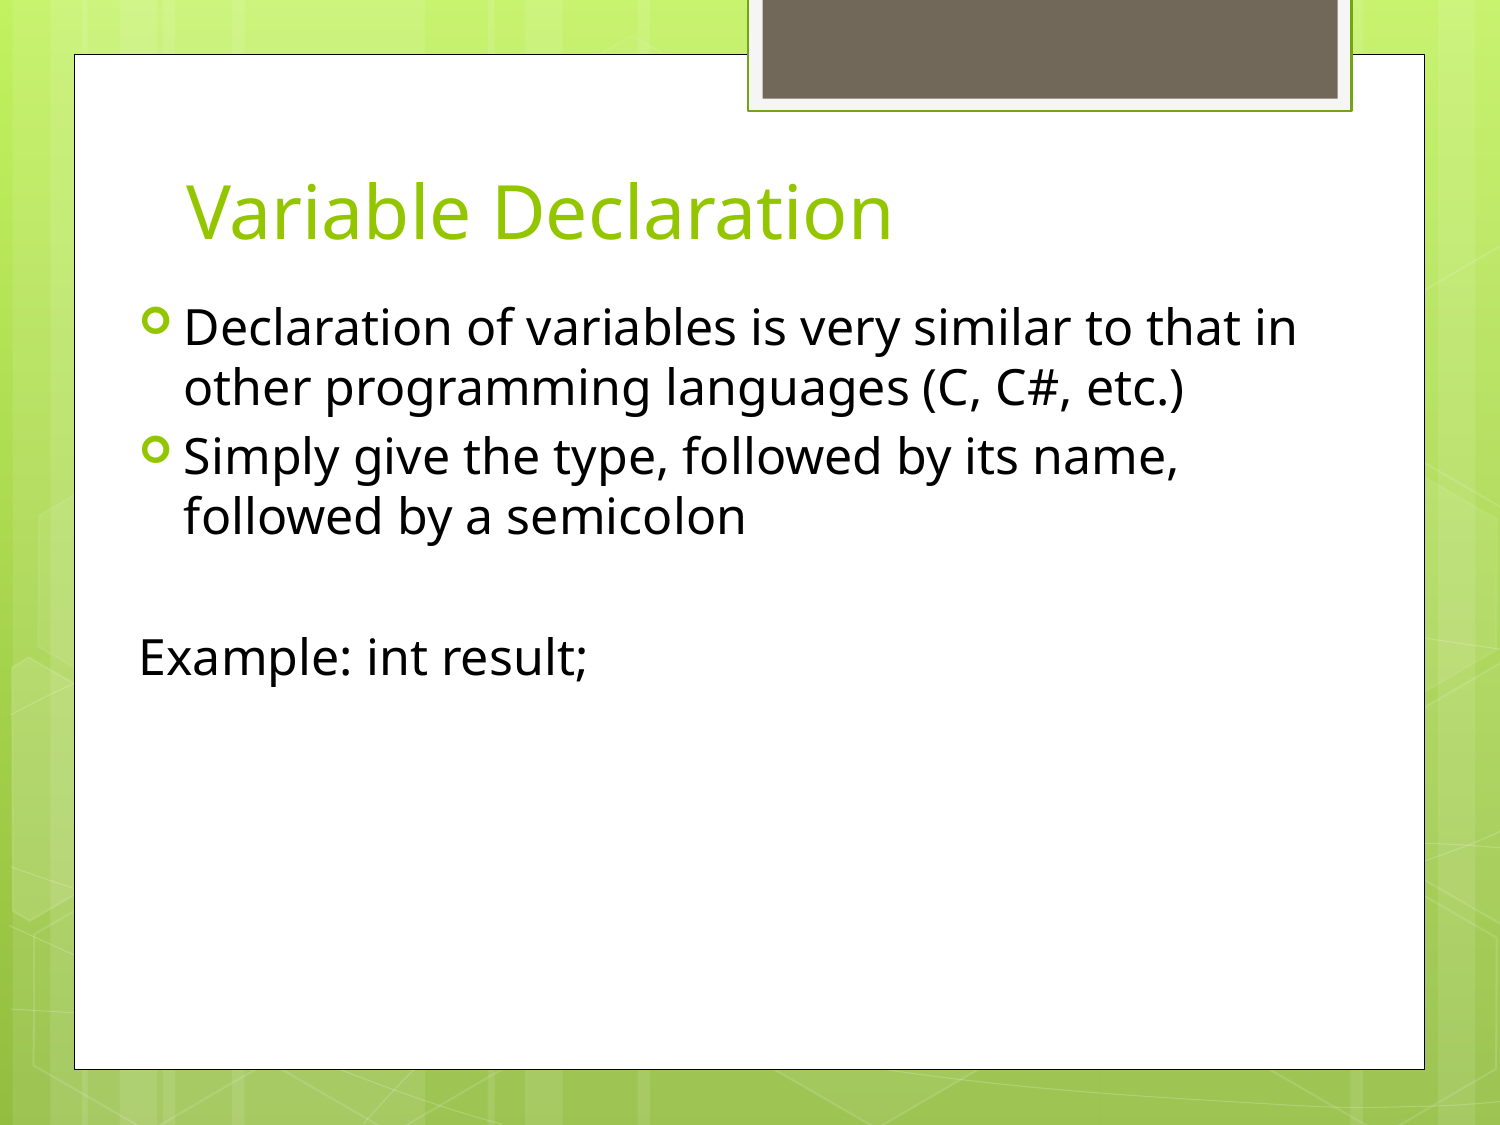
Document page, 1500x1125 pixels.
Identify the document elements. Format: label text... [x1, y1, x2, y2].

list Declaration of variables is very similar to that in other programming languages (C, C#, etc.) Simply give the type, followed by its name, followed by a semicolon Example: int result; [112, 287, 1388, 1063]
title Variable Declaration [171, 75, 1324, 263]
